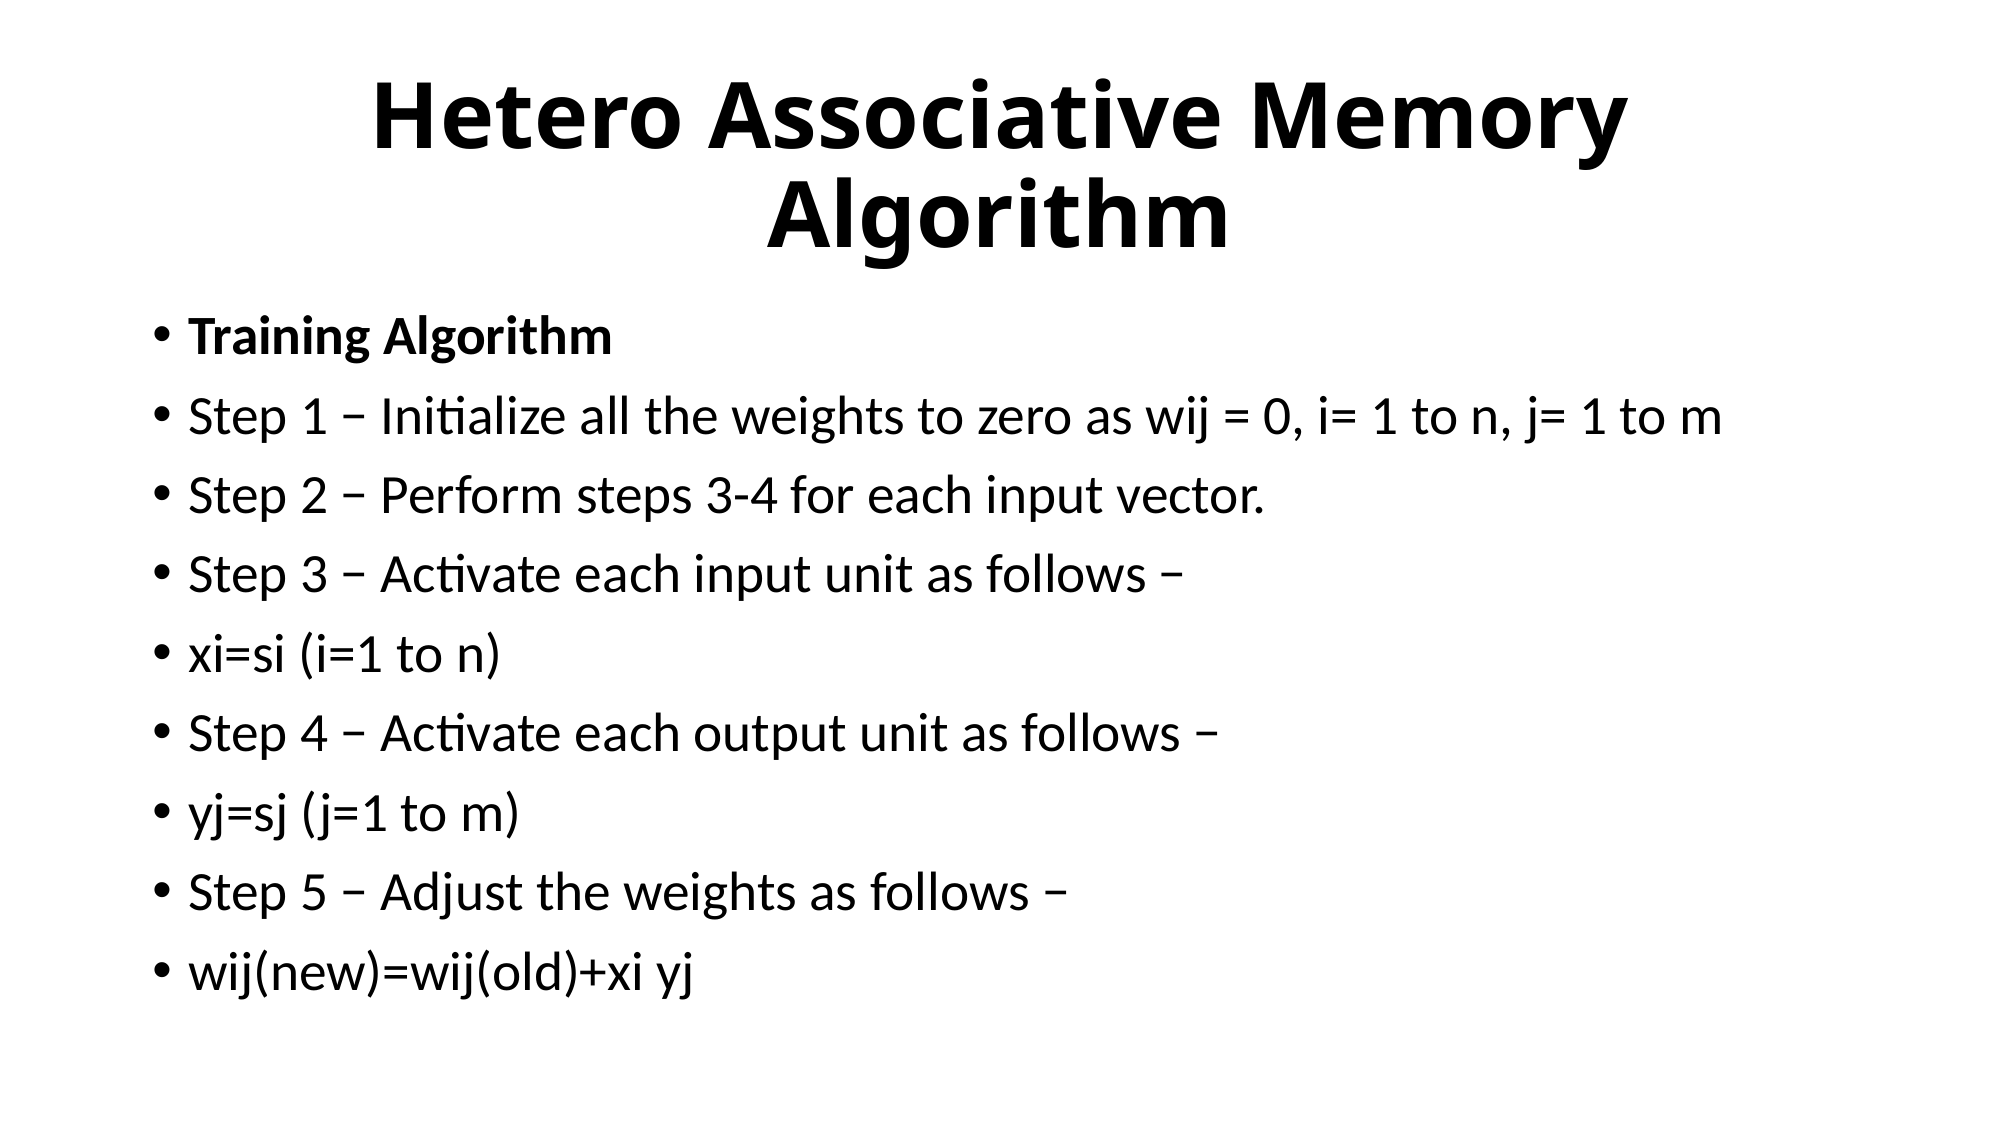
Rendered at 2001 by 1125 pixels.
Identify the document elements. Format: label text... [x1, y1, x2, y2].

title Hetero Associative Memory Algorithm [137, 59, 1863, 278]
list Training Algorithm Step 1 − Initialize all the weights to zero as wij = 0, i= 1 to n, j= 1 to m Step 2 − Perform steps 3-4 for each input vector. Step 3 − Activate each input unit as follows − xi=si (i=1 to n) Step 4 − Activate each output unit as follows − yj=sj (j=1 to m) Step 5 − Adjust the weights as follows − wij(new)=wij(old)+xi yj [137, 299, 1863, 1014]
